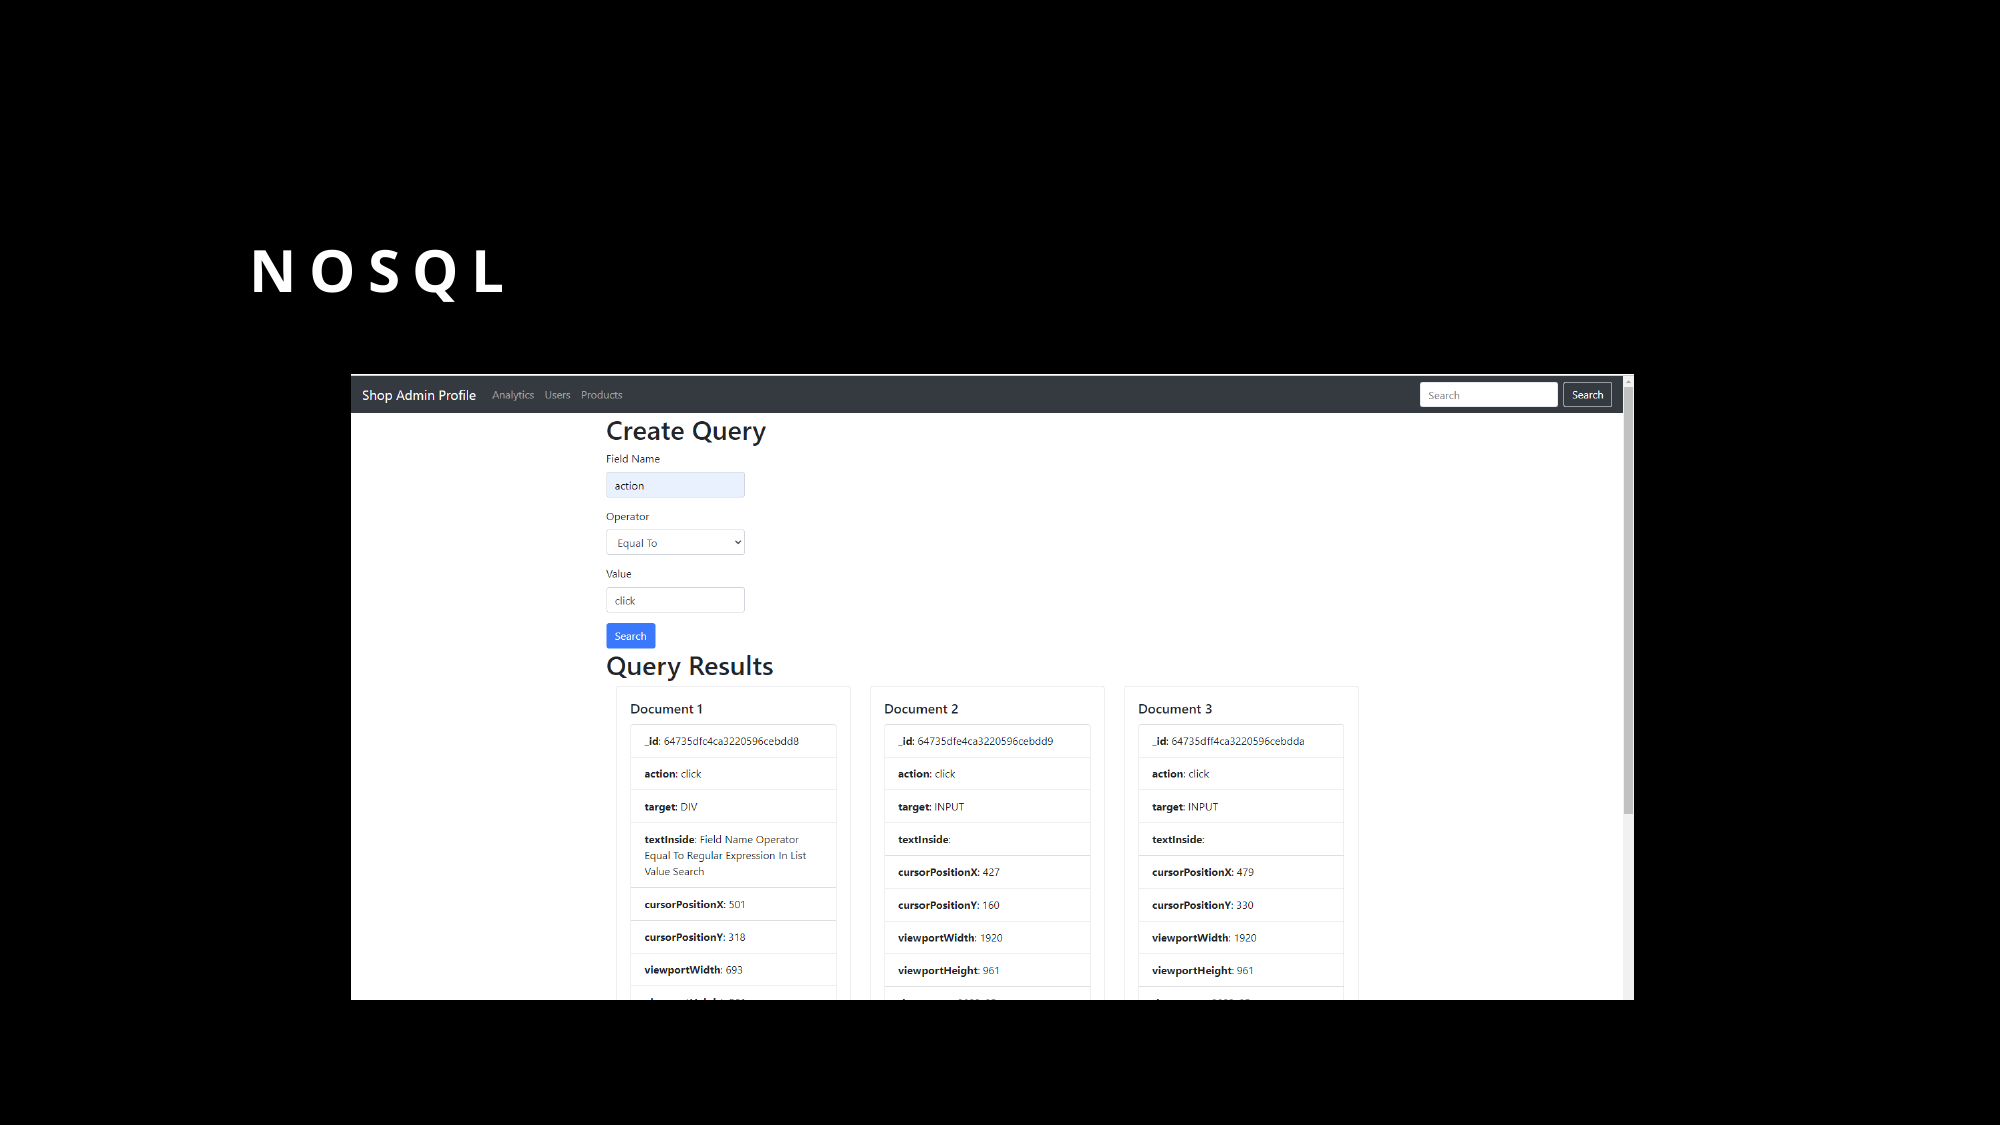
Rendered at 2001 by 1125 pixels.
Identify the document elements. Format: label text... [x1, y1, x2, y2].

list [351, 374, 1634, 1000]
title nosql [234, 171, 1750, 313]
